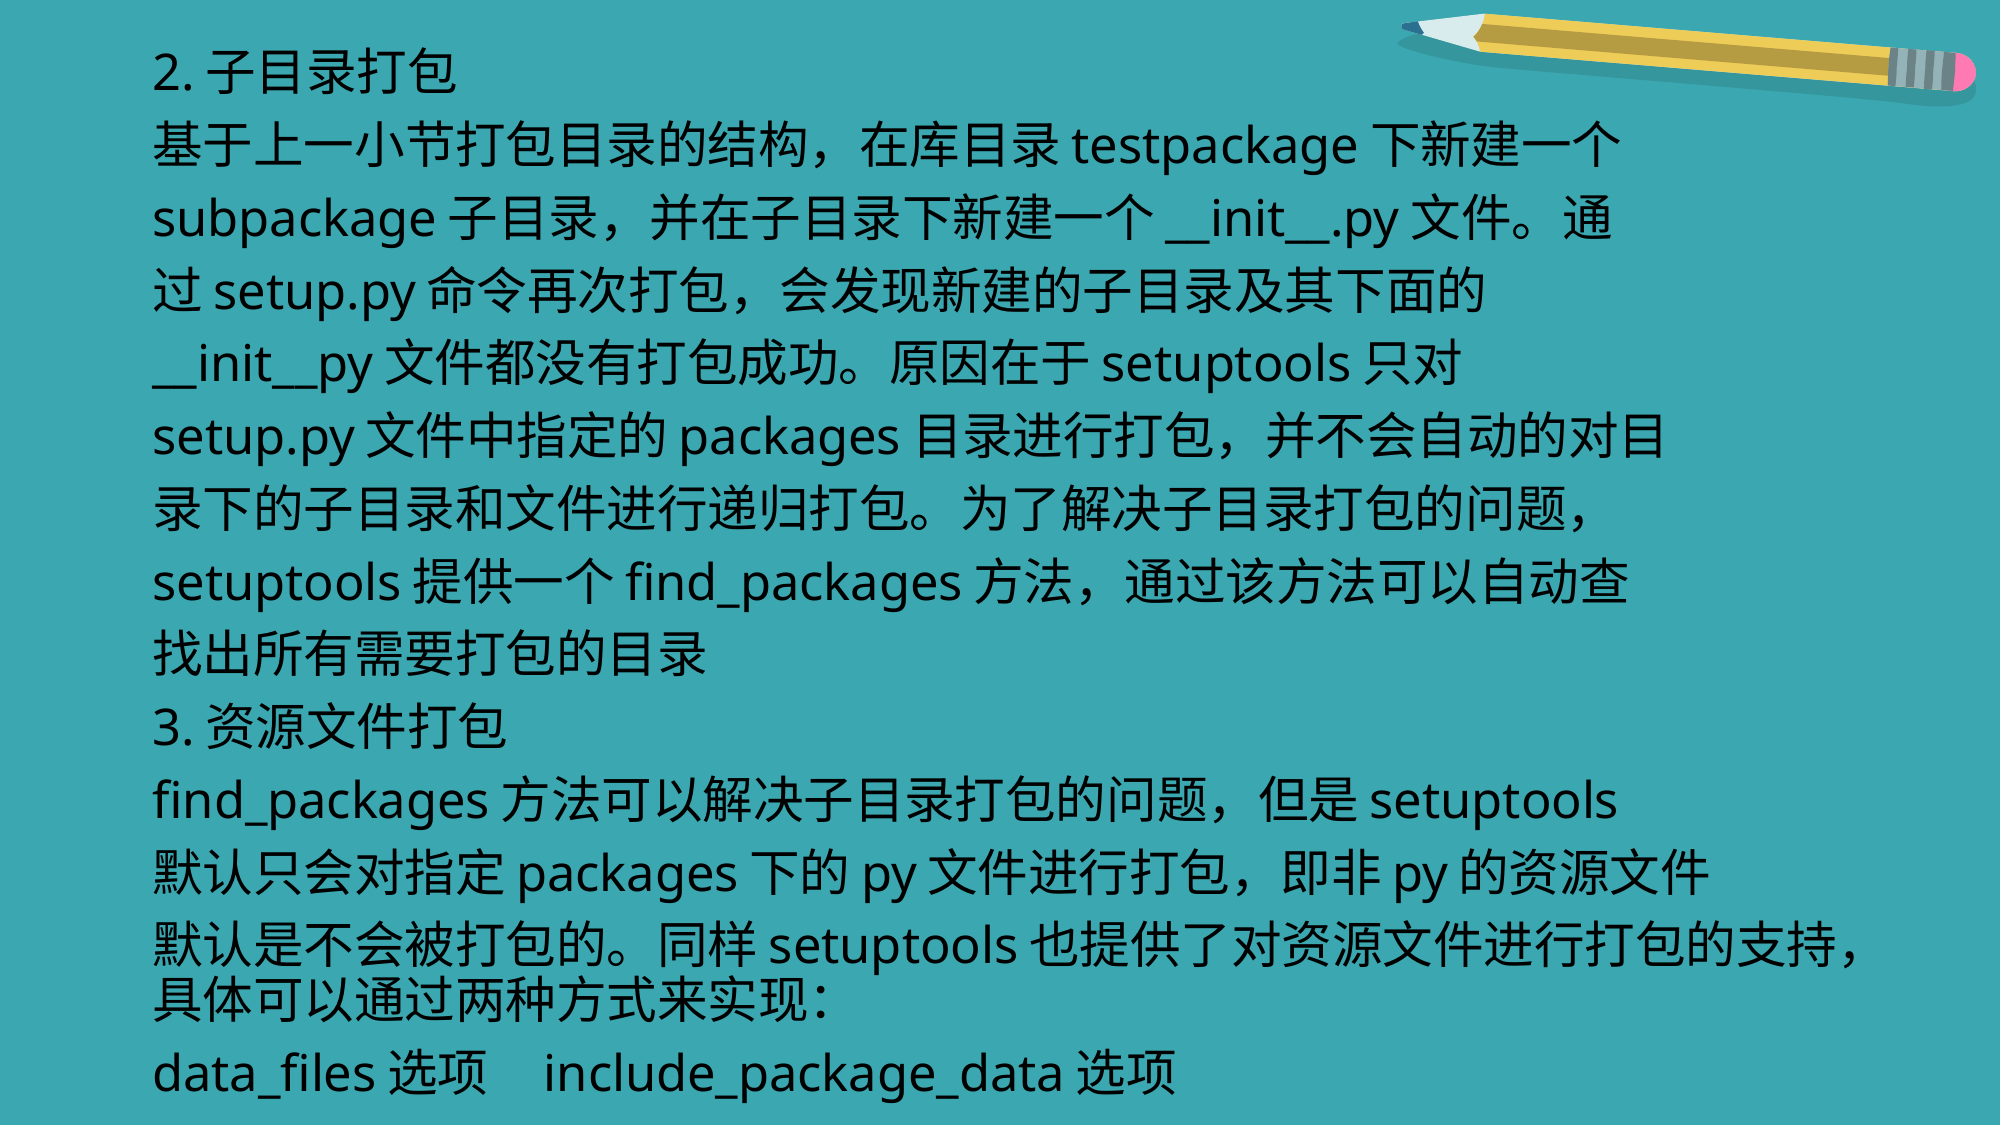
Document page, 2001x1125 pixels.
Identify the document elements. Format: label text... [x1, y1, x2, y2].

list 2.子目录打包 基于上一小节打包目录的结构，在库目录testpackage下新建一个 subpackage子目录，并在子目录下新建一个__init__.py文件。通 过setup.py命令再次打包，会发现新建的子目录及其下面的 __init__py文件都没有打包成功。原因在于setuptools只对 setup.py文件中指定的packages目录进行打包，并不会自动的对目 录下的子目录和文件进行递归打包。为了解决子目录打包的问题， setuptools提供一个find_packages方法，通过该方法可以自动查 找出所有需要打包的目录 3.资源文件打包 find_packages方法可以解决子目录打包的问题，但是setuptools 默认只会对指定packages下的py文件进行打包，即非py的资源文件 默认是不会被打包的。同样setuptools也提供了对资源文件进行打包的支持，具体可以通过两种方式来实现： data_files选项 include_package_data选项 [137, 39, 1863, 1125]
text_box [1393, 13, 1977, 111]
